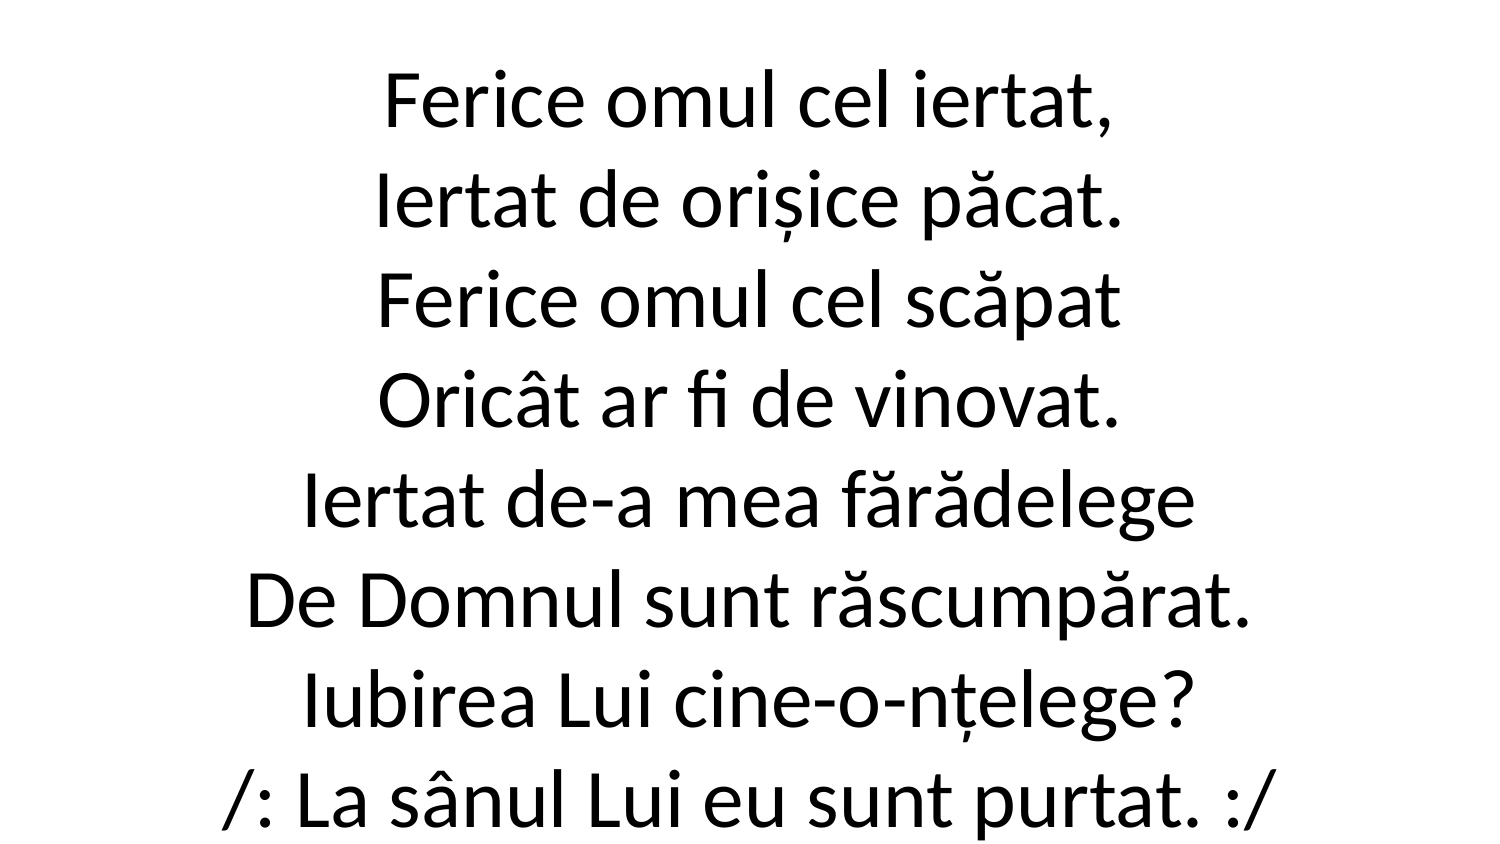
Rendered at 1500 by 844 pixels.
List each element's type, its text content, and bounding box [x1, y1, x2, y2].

text_box Ferice omul cel iertat, Iertat de orișice păcat. Ferice omul cel scăpat Oricât ar fi de vinovat. Iertat de-a mea fărădelege De Domnul sunt răscumpărat. Iubirea Lui cine-o-nțelege? /: La sânul Lui eu sunt purtat. :/ [207, 0, 1293, 844]
